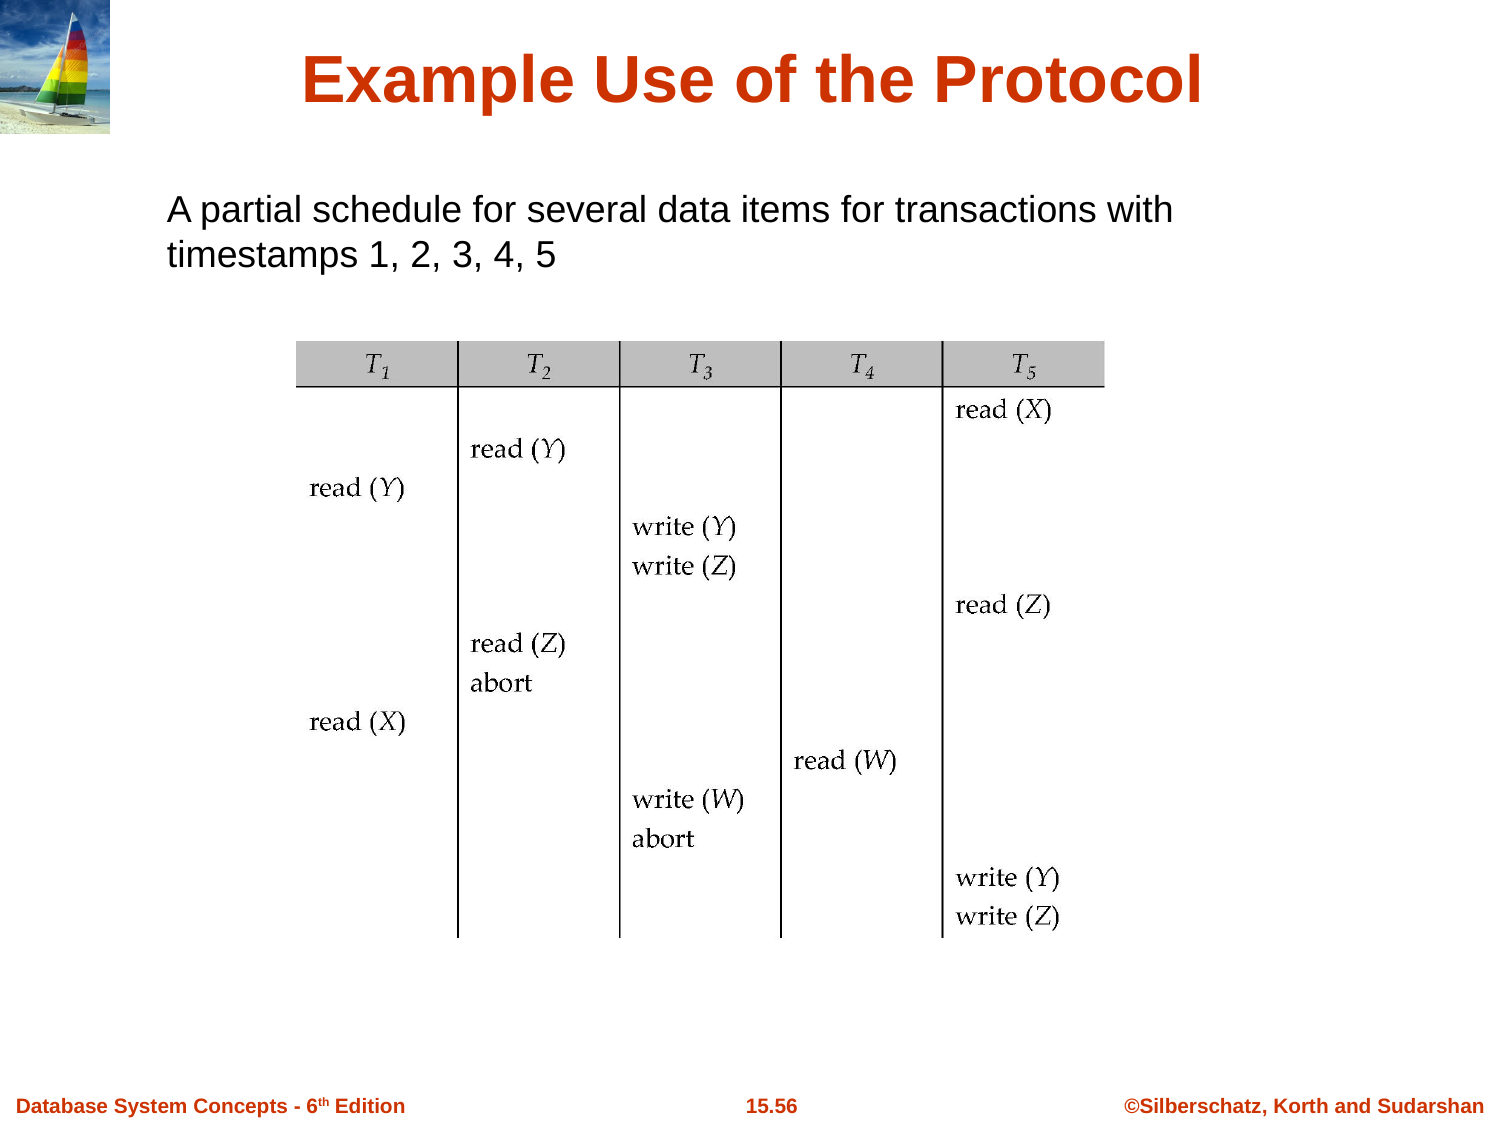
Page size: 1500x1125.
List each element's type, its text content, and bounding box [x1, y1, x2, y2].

picture [0, 0, 110, 134]
picture [291, 334, 1109, 945]
title Example Use of the Protocol [90, 22, 1416, 124]
text_box A partial schedule for several data items for transactions with timestamps 1, 2, 3, 4, 5 [152, 178, 1253, 283]
